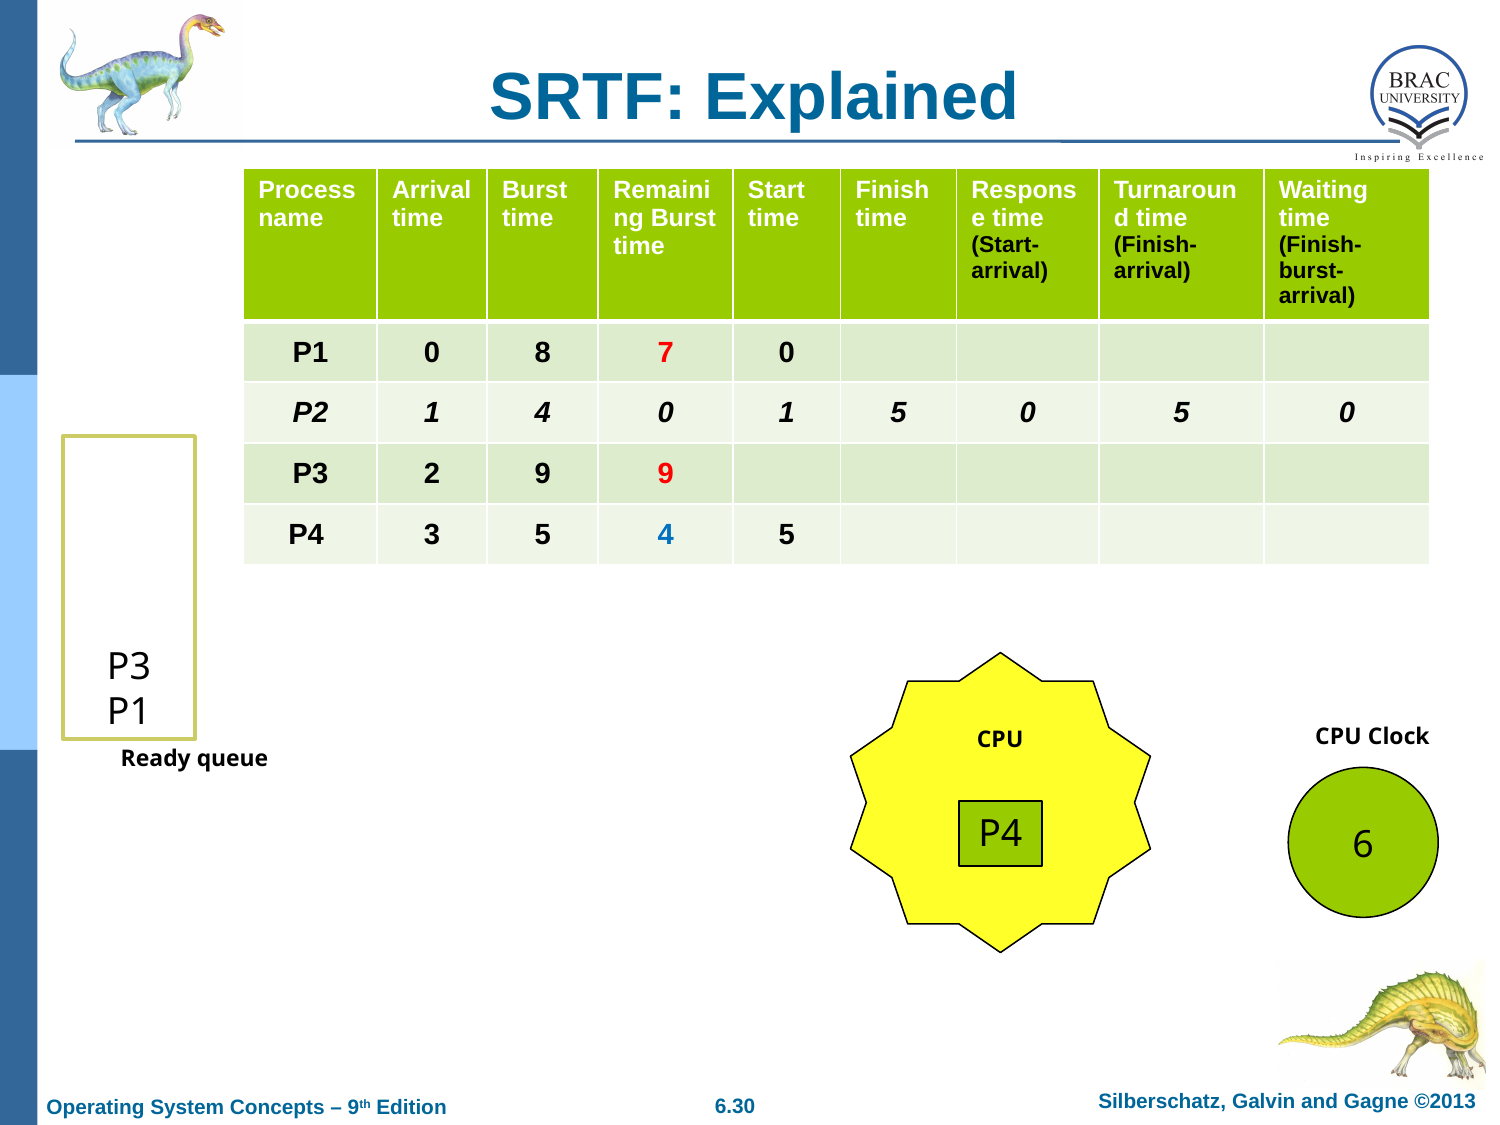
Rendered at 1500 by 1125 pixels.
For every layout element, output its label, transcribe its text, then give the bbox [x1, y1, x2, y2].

table_cell 1 [734, 383, 840, 442]
table_cell 5 [1100, 383, 1263, 442]
title SRTF: Explained [132, 45, 1378, 141]
picture [46, 0, 243, 149]
table_cell P3 [244, 444, 376, 503]
table_cell [1265, 324, 1429, 381]
table_cell 3 [378, 505, 486, 564]
table_header Finish time [841, 169, 956, 319]
table_cell [957, 444, 1098, 503]
text_box CPU Clock [1300, 714, 1445, 757]
table_cell 8 [488, 324, 597, 381]
table_cell 0 [1265, 383, 1429, 442]
text_box Ready queue [105, 735, 284, 779]
table_cell [841, 505, 956, 564]
table_cell 4 [488, 383, 597, 442]
table_cell [1265, 444, 1429, 503]
table_header Burst time [488, 169, 597, 319]
table_header Waiting time (Finish-burst-arrival) [1265, 169, 1429, 319]
table_cell [1100, 505, 1263, 564]
table_cell 0 [957, 383, 1098, 442]
table_cell 1 [378, 383, 486, 442]
table_cell [734, 444, 840, 503]
text_box [850, 652, 1151, 953]
table_cell 0 [599, 383, 732, 442]
table_cell 4 [599, 505, 732, 564]
table_cell 9 [488, 444, 597, 503]
table_header Remaining Burst time [599, 169, 732, 319]
table_cell P2 [244, 383, 376, 442]
table_cell 0 [378, 324, 486, 381]
text_box CPU [962, 717, 1039, 760]
table_cell 0 [734, 324, 840, 381]
table_cell [841, 444, 956, 503]
table_cell P4 [244, 505, 376, 564]
text_box 6 [1288, 767, 1439, 918]
table_cell P1 [244, 324, 376, 381]
table_cell 2 [378, 444, 486, 503]
table_cell 5 [734, 505, 840, 564]
table_header Start time [734, 169, 840, 319]
text_box P3 P1 [61, 434, 197, 741]
table_header Turnaround time (Finish-arrival) [1100, 169, 1263, 319]
table_header Response time (Start-arrival) [957, 169, 1098, 319]
table_cell [957, 505, 1098, 564]
table_cell 9 [599, 444, 732, 503]
table_cell 5 [488, 505, 597, 564]
table_cell [1265, 505, 1429, 564]
table_cell [1100, 444, 1263, 503]
table_header Arrival time [378, 169, 486, 319]
table_cell 7 [599, 324, 732, 381]
table_cell [841, 324, 956, 381]
picture [1355, 45, 1483, 162]
table_header Process name [244, 169, 376, 319]
text_box P4 [959, 800, 1042, 866]
table_cell [957, 324, 1098, 381]
picture [1275, 959, 1486, 1090]
table_cell 5 [841, 383, 956, 442]
table_cell [1100, 324, 1263, 381]
